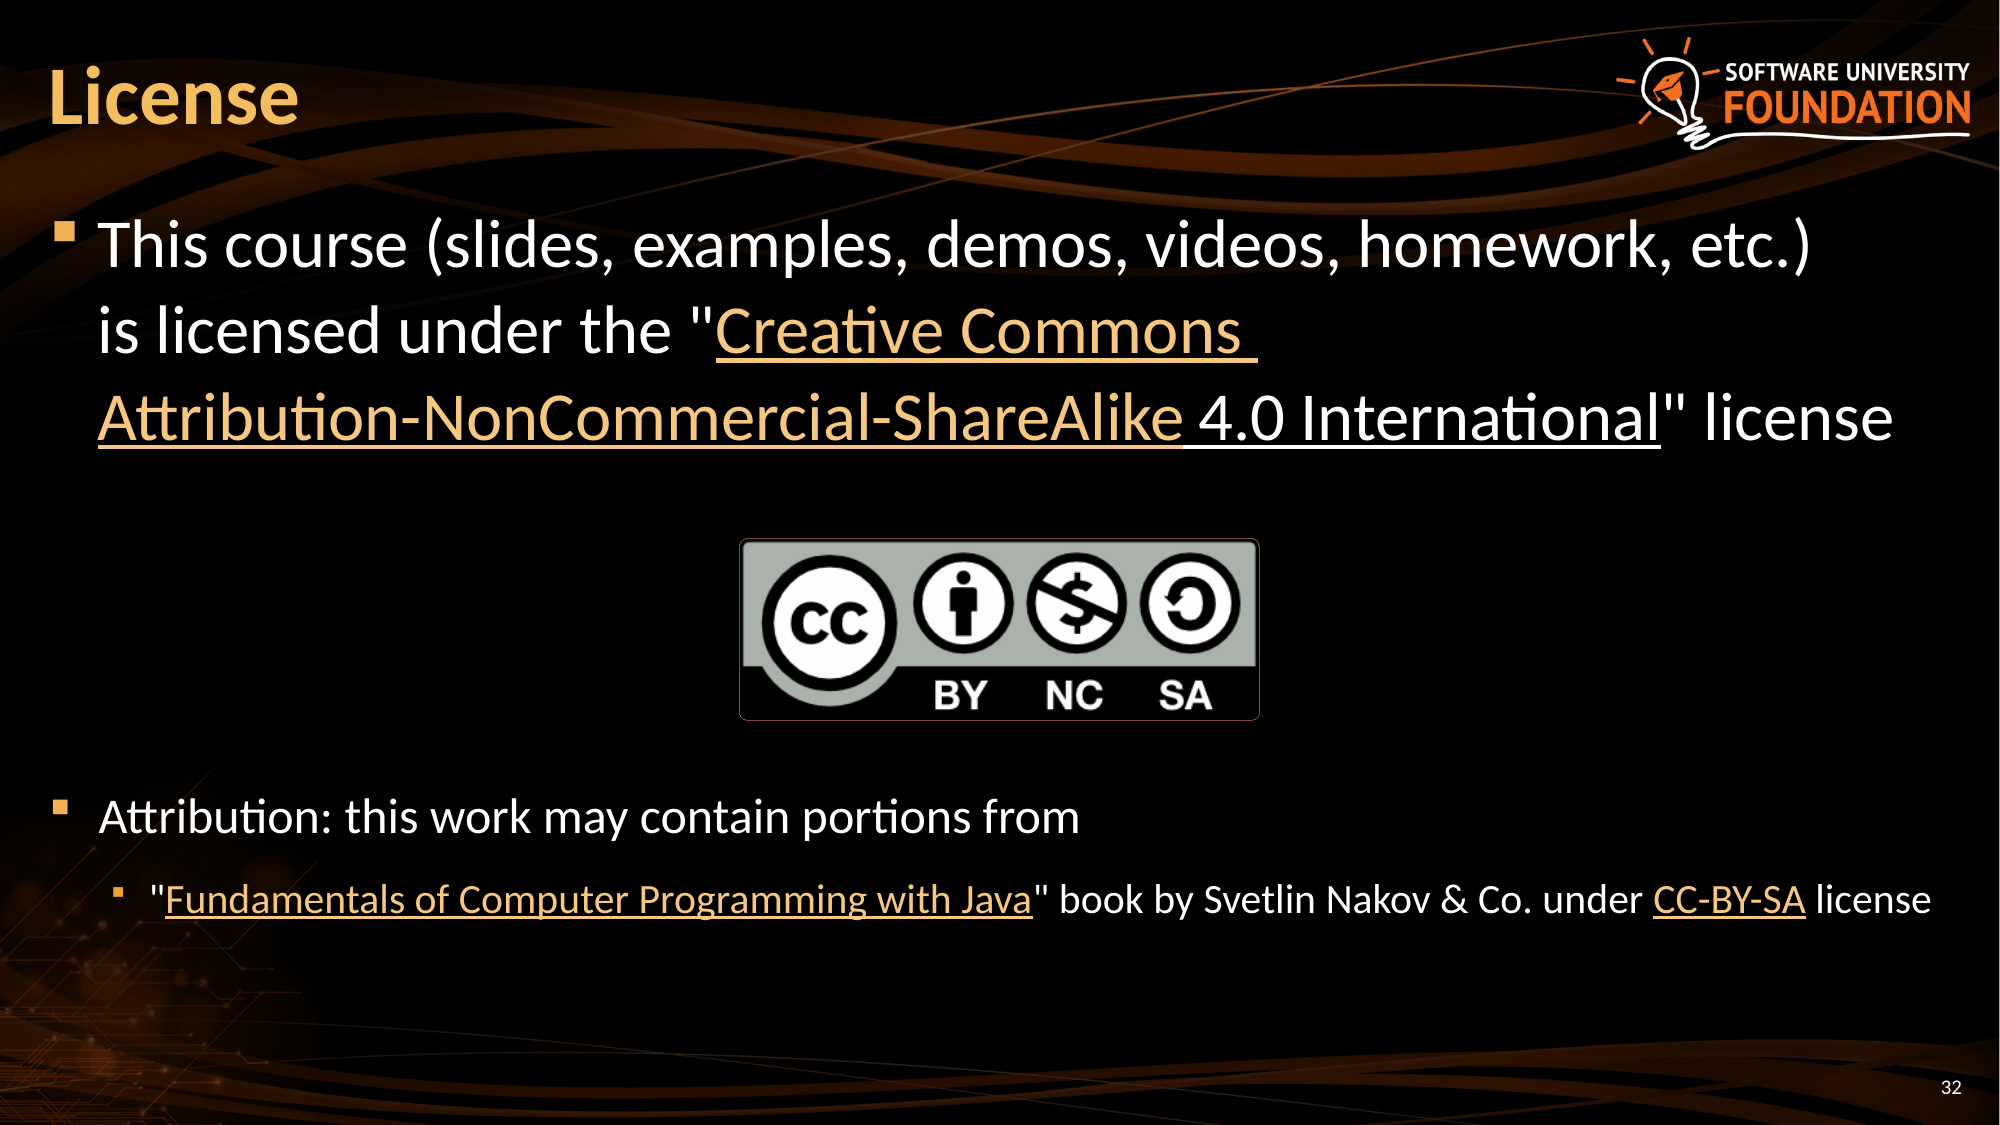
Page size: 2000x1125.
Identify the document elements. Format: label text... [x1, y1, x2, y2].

title License [30, 6, 1602, 189]
slide_number 32 [1897, 1070, 1968, 1103]
picture [0, 0, 2000, 1125]
list This course (slides, examples, demos, videos, homework, etc.) is licensed under the "Creative Commons Attribution-NonCommercial-ShareAlike 4.0 International" license [31, 188, 1968, 484]
list Attribution: this work may contain portions from "Fundamentals of Computer Programming with Java" book by Svetlin Nakov & Co. under CC-BY-SA license [30, 774, 1968, 1103]
